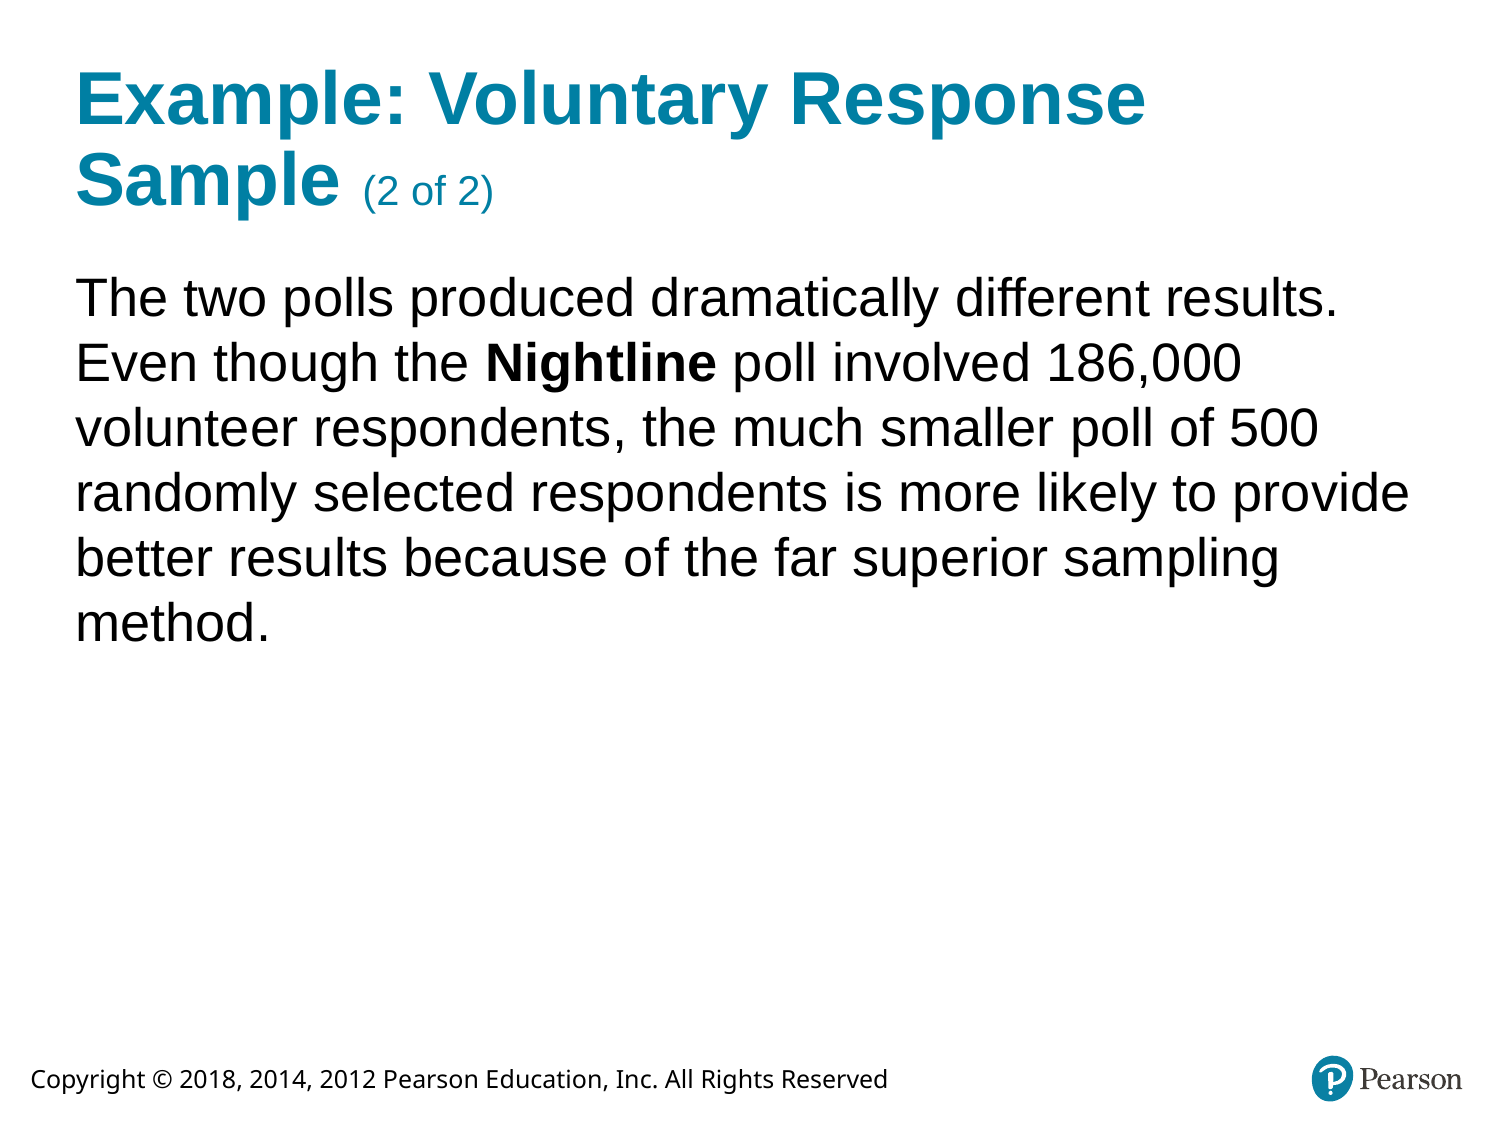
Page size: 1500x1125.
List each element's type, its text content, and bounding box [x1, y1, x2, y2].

list The two polls produced dramatically different results. Even though the Nightline poll involved 186,000 volunteer respondents, the much smaller poll of 500 randomly selected respondents is more likely to provide better results because of the far superior sampling method. [75, 262, 1450, 1050]
title Example: Voluntary Response Sample (2 of 2) [75, 41, 1425, 222]
